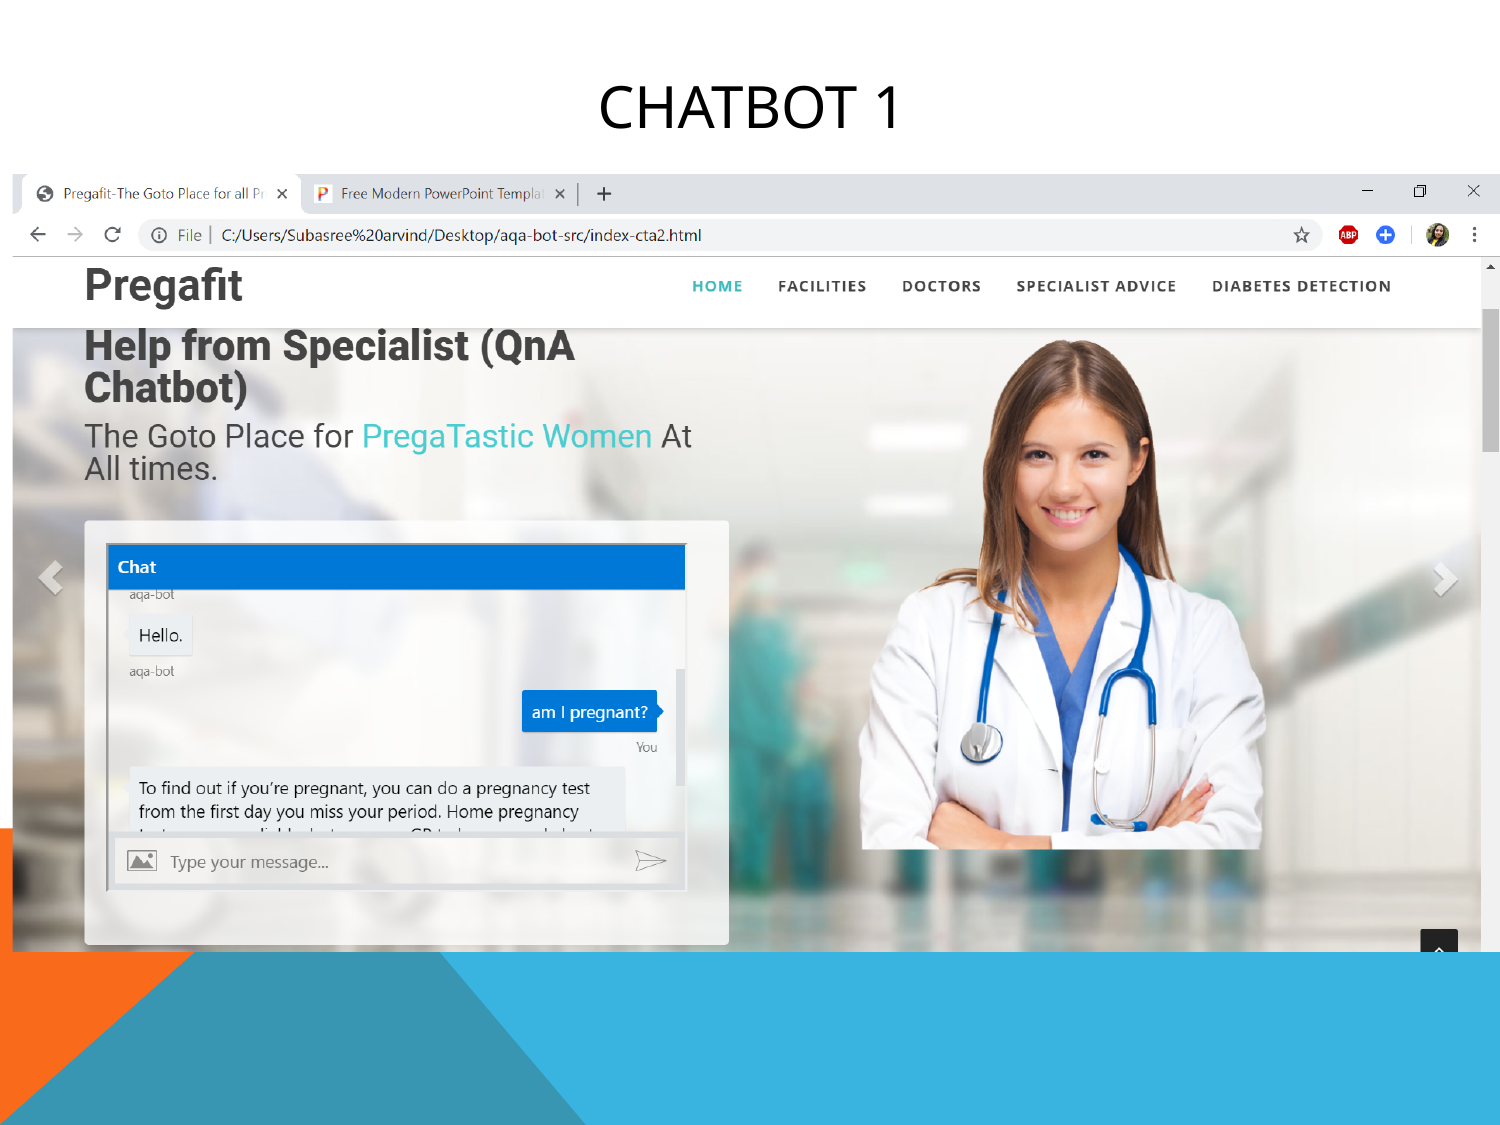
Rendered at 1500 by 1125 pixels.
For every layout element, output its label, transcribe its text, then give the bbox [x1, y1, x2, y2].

picture [12, 174, 1500, 952]
title Chatbot 1 [135, 60, 1369, 150]
